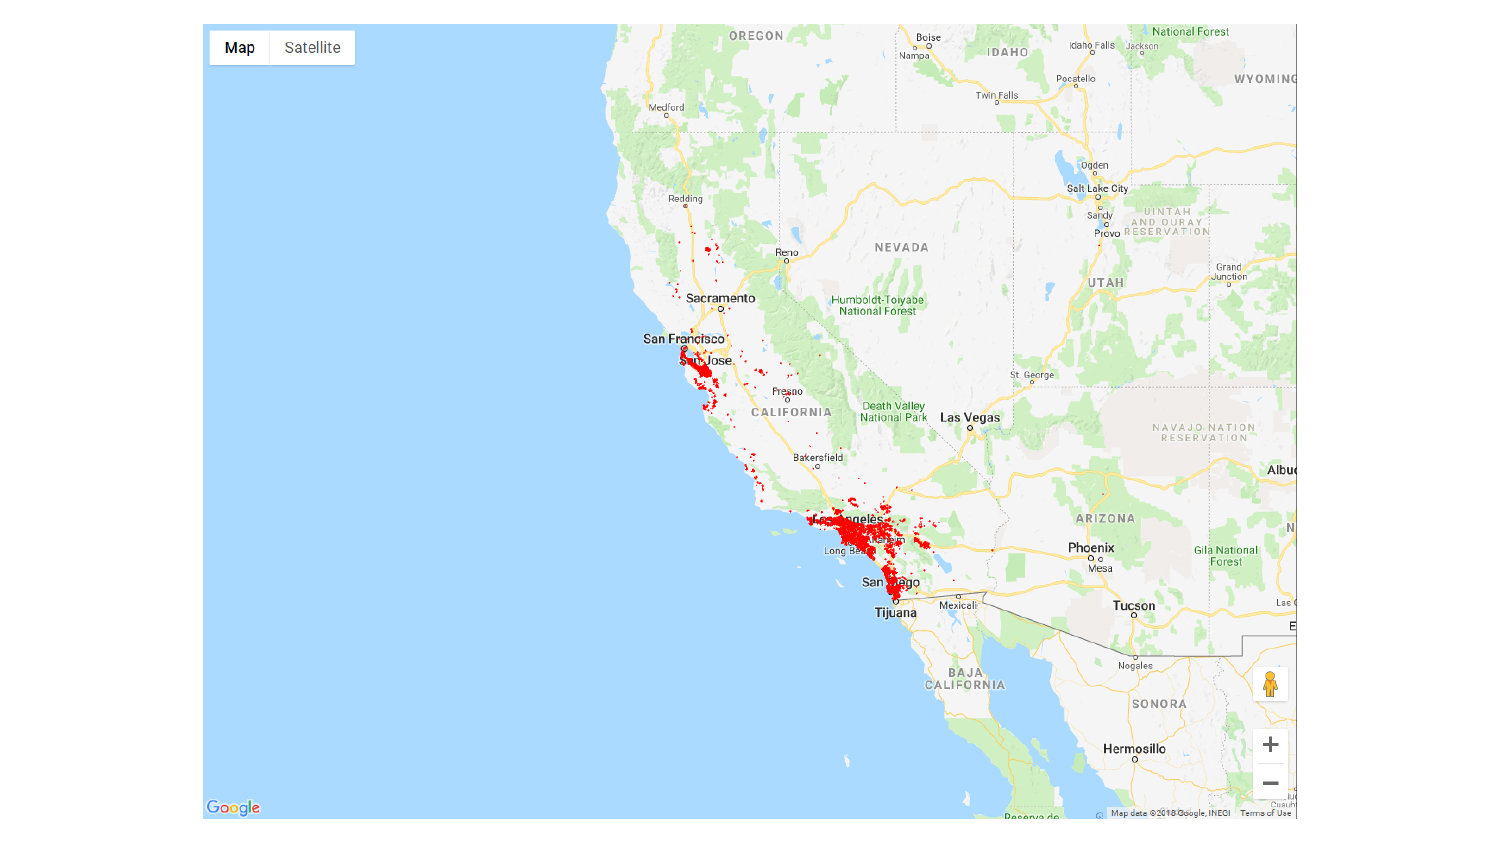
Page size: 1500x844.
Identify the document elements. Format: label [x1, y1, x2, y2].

picture [203, 24, 1297, 819]
